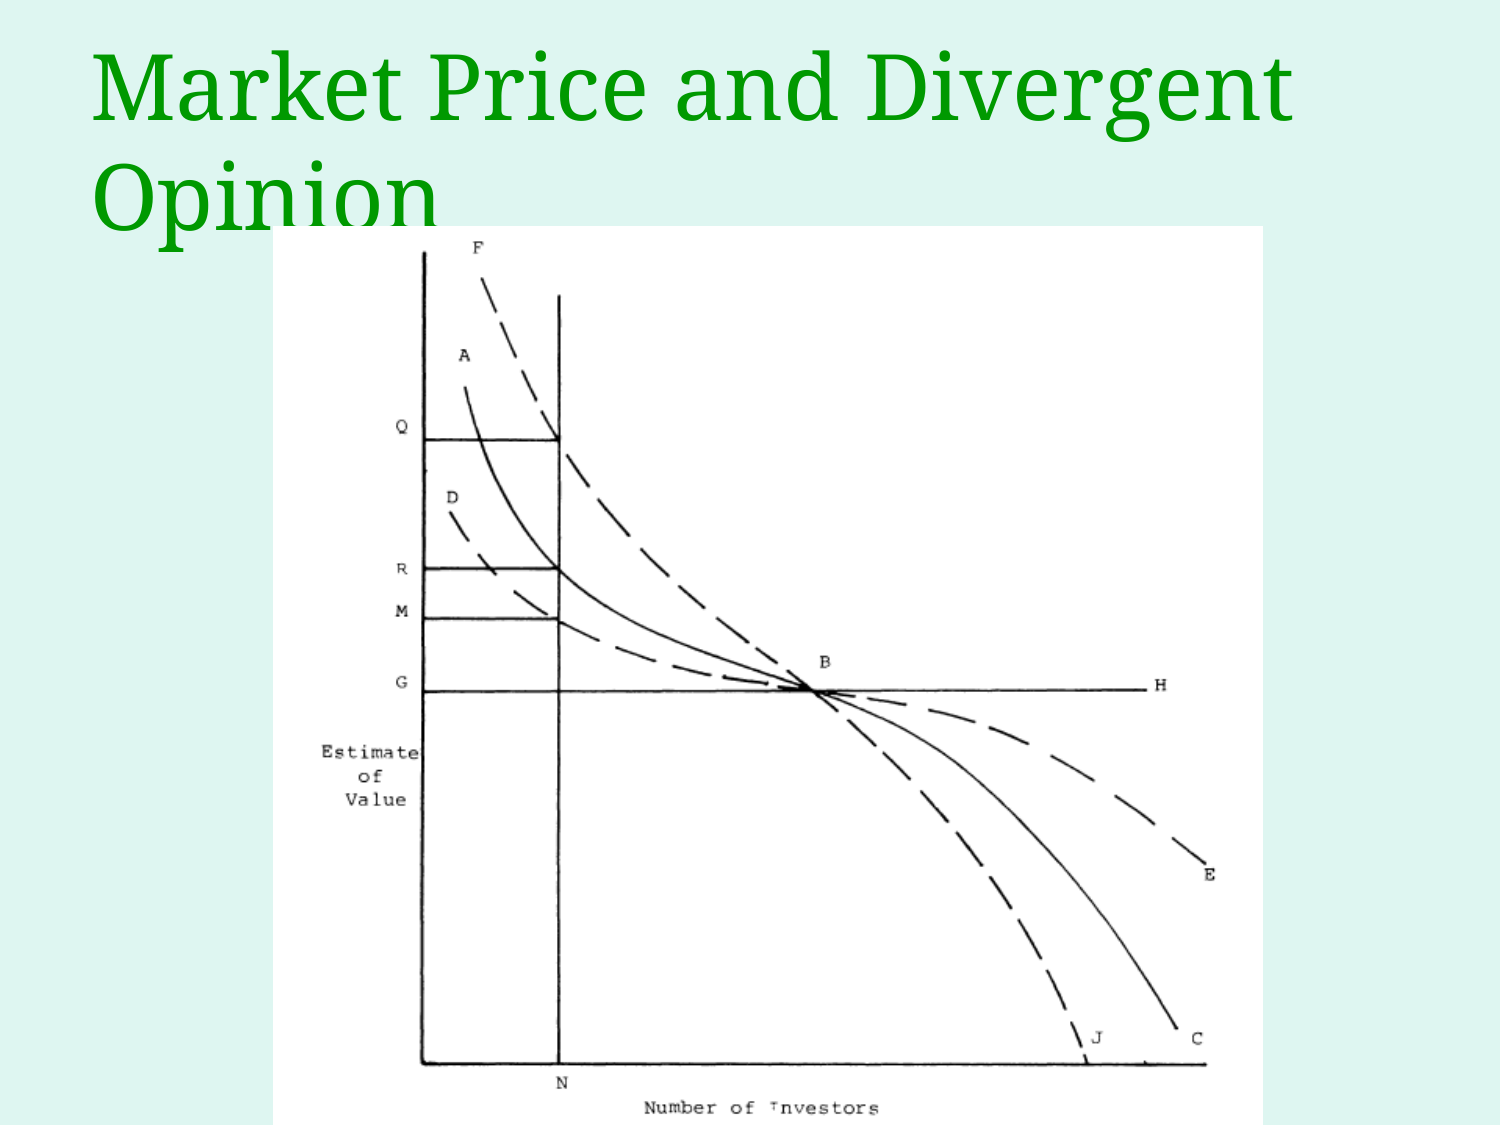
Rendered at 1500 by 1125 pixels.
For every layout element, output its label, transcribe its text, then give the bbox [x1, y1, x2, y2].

picture [273, 226, 1263, 1125]
title Market Price and Divergent Opinion [75, 45, 1425, 233]
